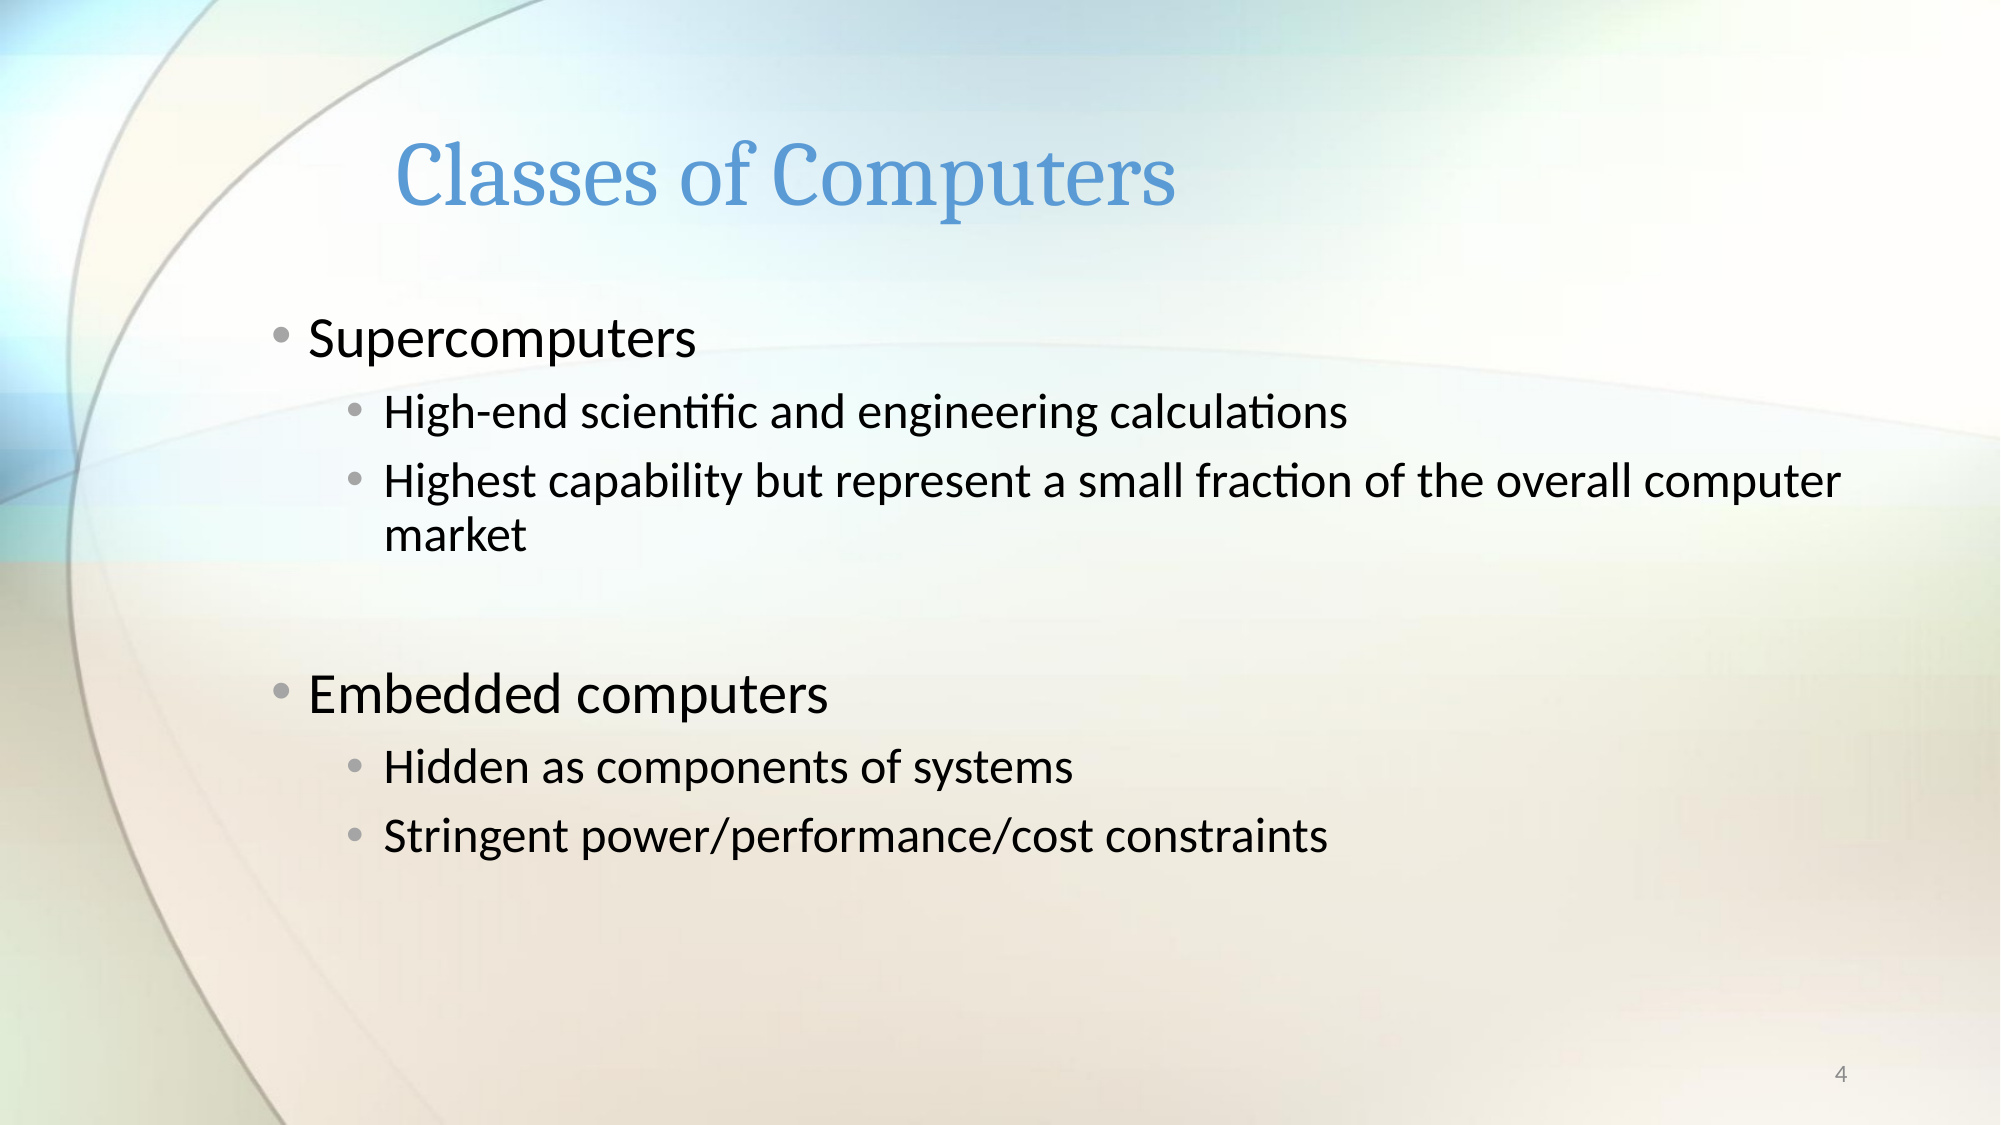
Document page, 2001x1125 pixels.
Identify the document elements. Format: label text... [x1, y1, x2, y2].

list Supercomputers High-end scientific and engineering calculations Highest capability but represent a small fraction of the overall computer market Embedded computers Hidden as components of systems Stringent power/performance/cost constraints [256, 299, 1863, 1014]
picture [0, 0, 2001, 1125]
slide_number 4 [1325, 1042, 1863, 1103]
title Classes of Computers [381, 59, 1863, 278]
